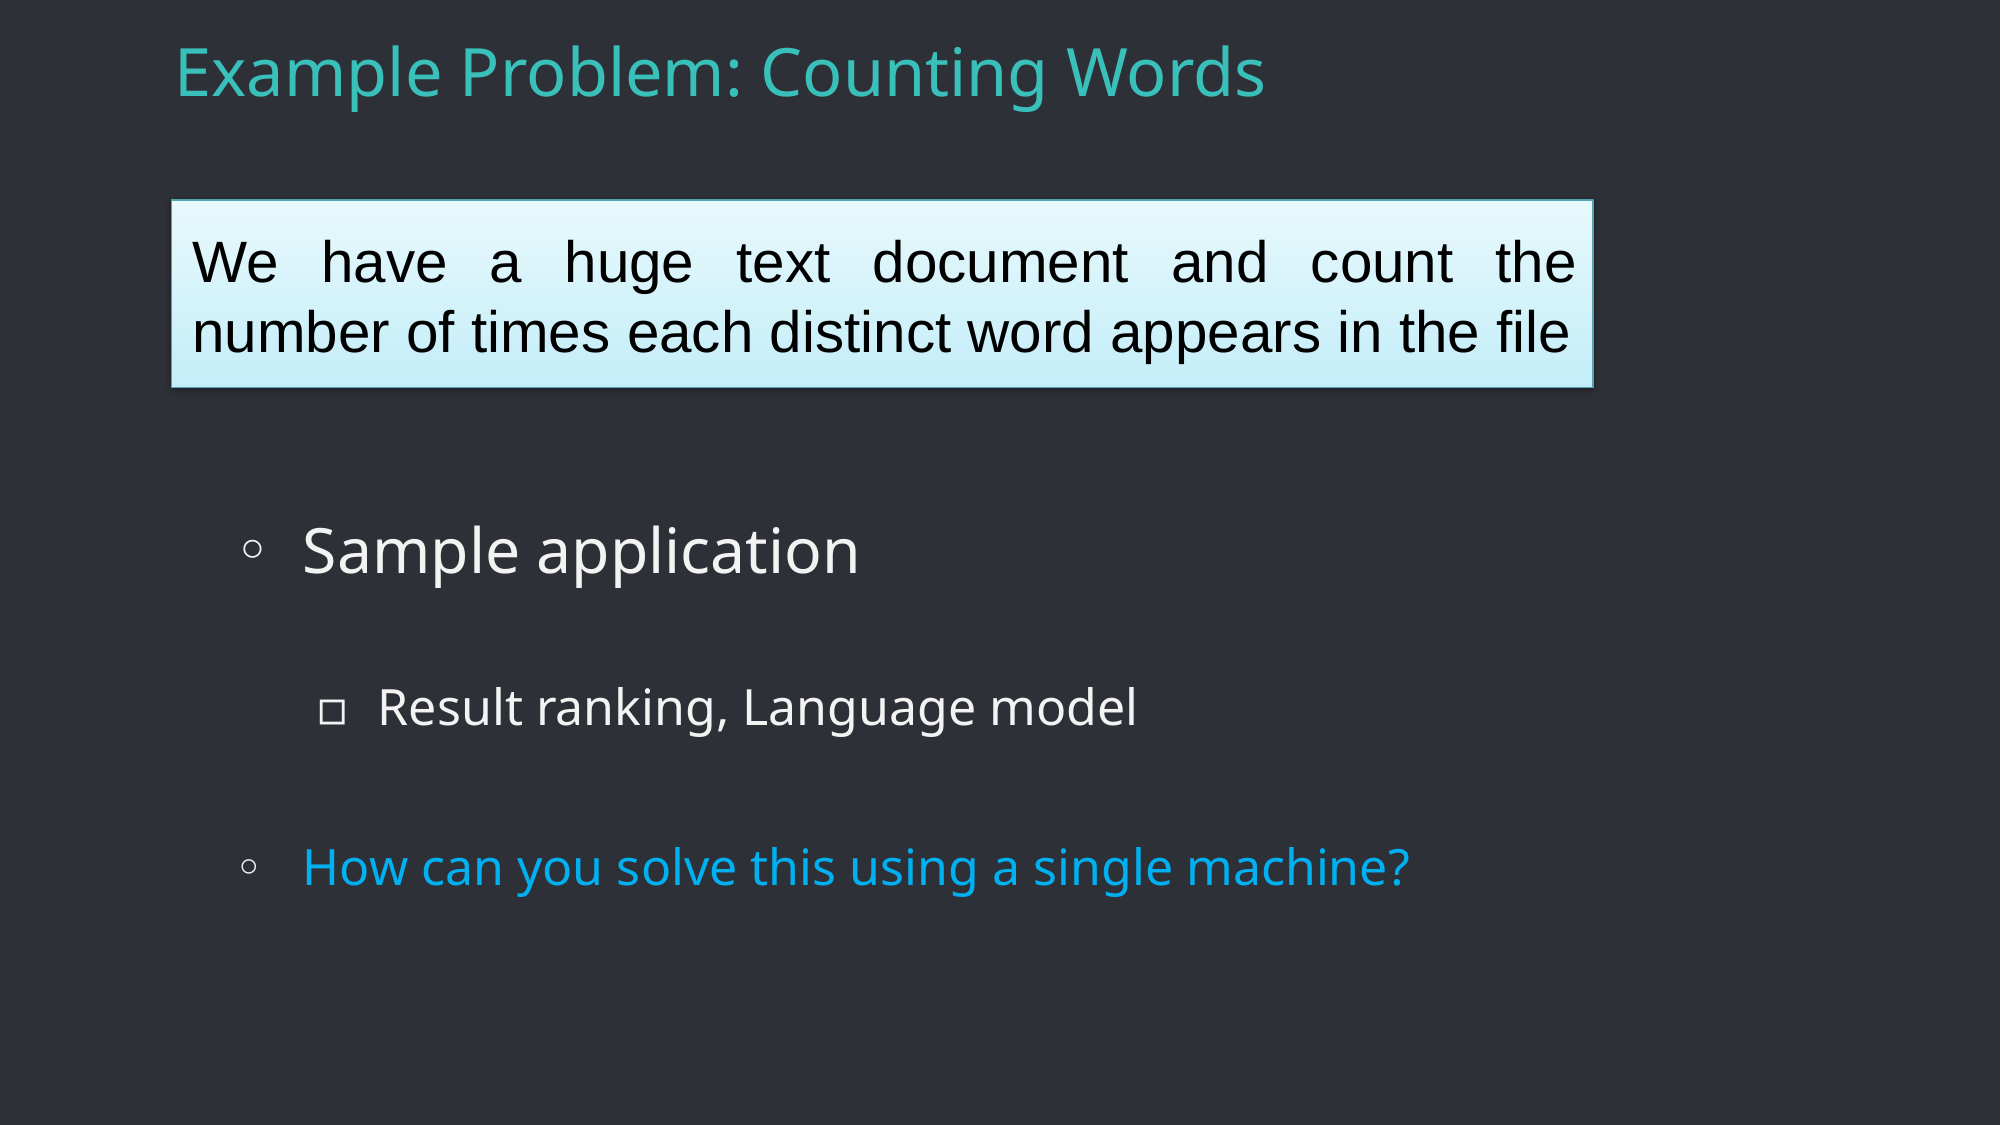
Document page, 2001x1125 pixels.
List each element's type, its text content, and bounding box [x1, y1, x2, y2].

list Sample application Result ranking, Language model How can you solve this using a single machine? [212, 171, 1833, 1072]
text_box We have a huge text document and count the number of times each distinct word appears in the file [171, 199, 1594, 388]
title Example Problem: Counting Words [142, 24, 1663, 125]
